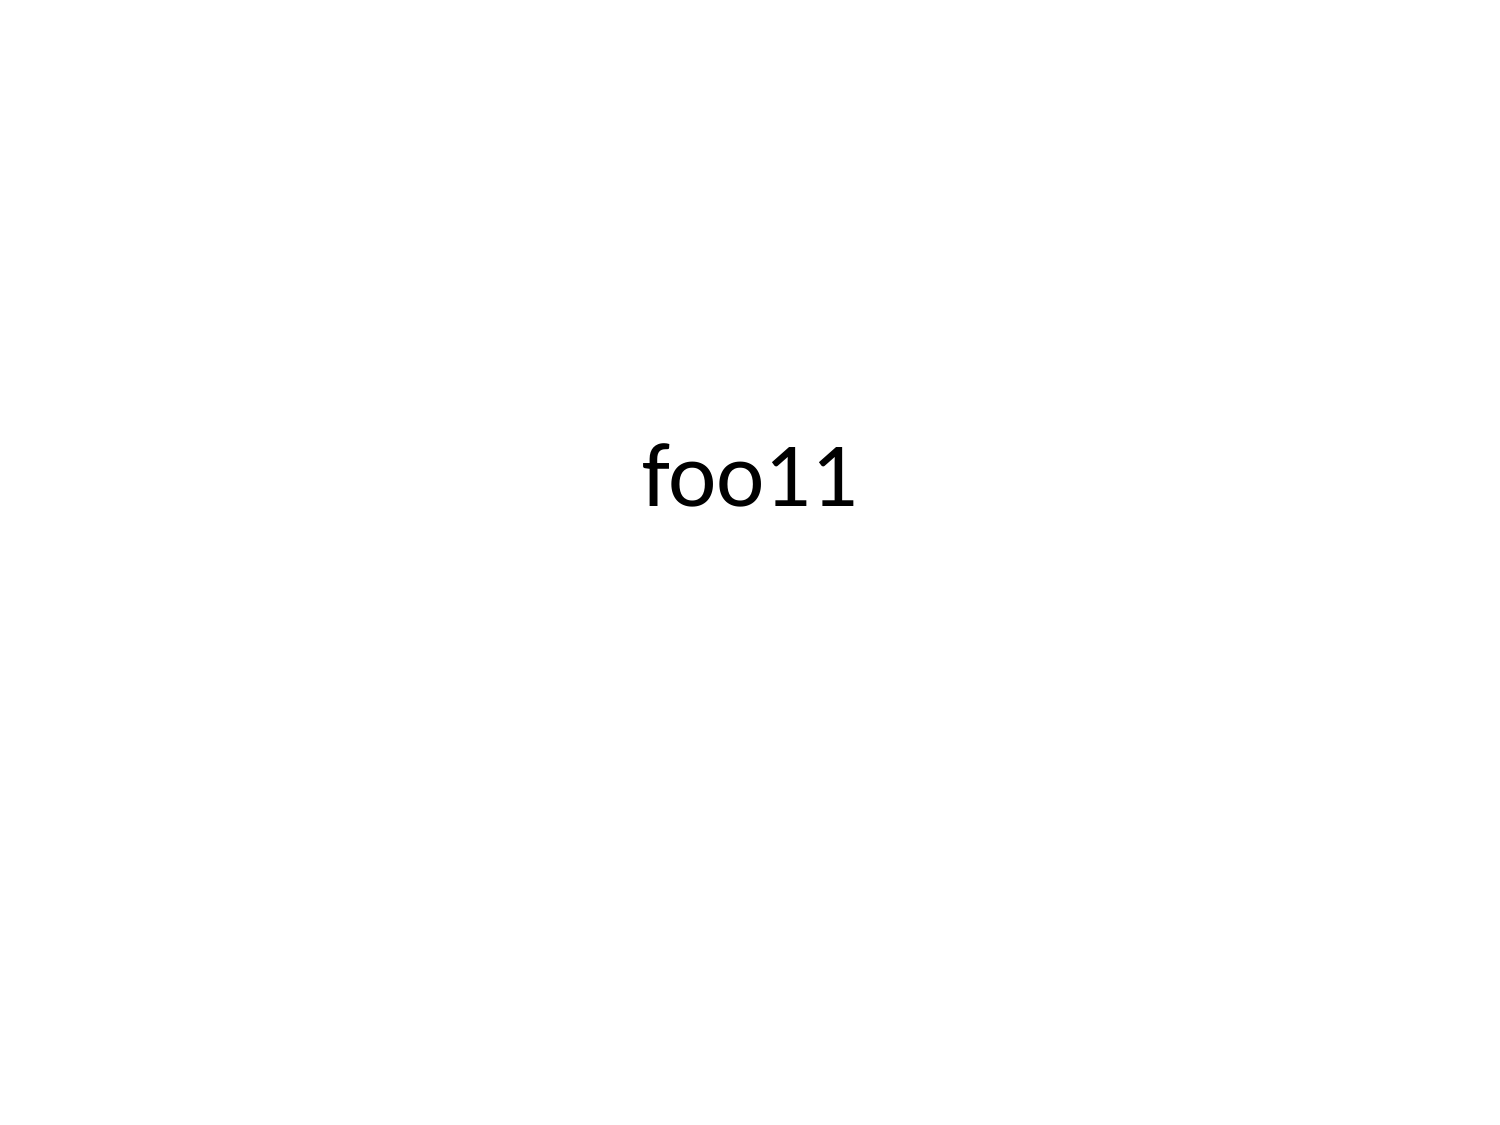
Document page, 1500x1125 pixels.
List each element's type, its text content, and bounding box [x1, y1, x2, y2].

title foo11 [112, 349, 1388, 591]
